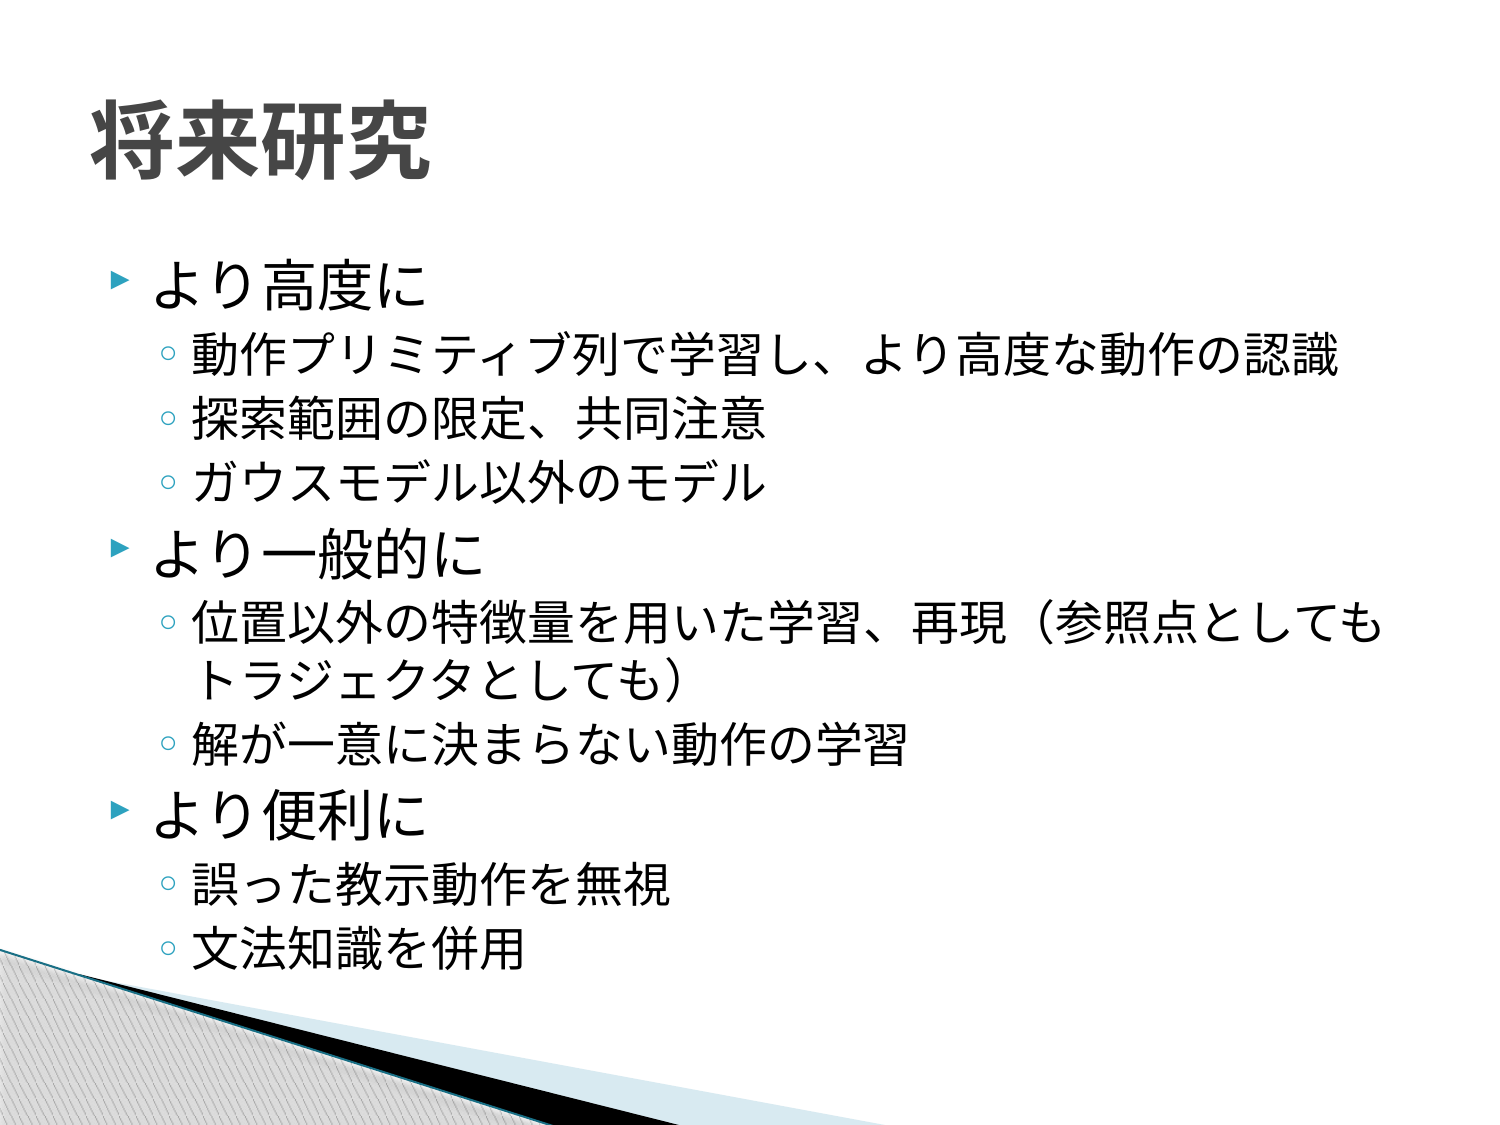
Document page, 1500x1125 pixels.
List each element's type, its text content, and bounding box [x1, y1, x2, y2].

title 将来研究 [75, 45, 1425, 233]
list より高度に 動作プリミティブ列で学習し、より高度な動作の認識 探索範囲の限定、共同注意 ガウスモデル以外のモデル より一般的に 位置以外の特徴量を用いた学習、再現（参照点としてもトラジェクタとしても） 解が一意に決まらない動作の学習 より便利に 誤った教示動作を無視 文法知識を併用 [75, 243, 1425, 986]
